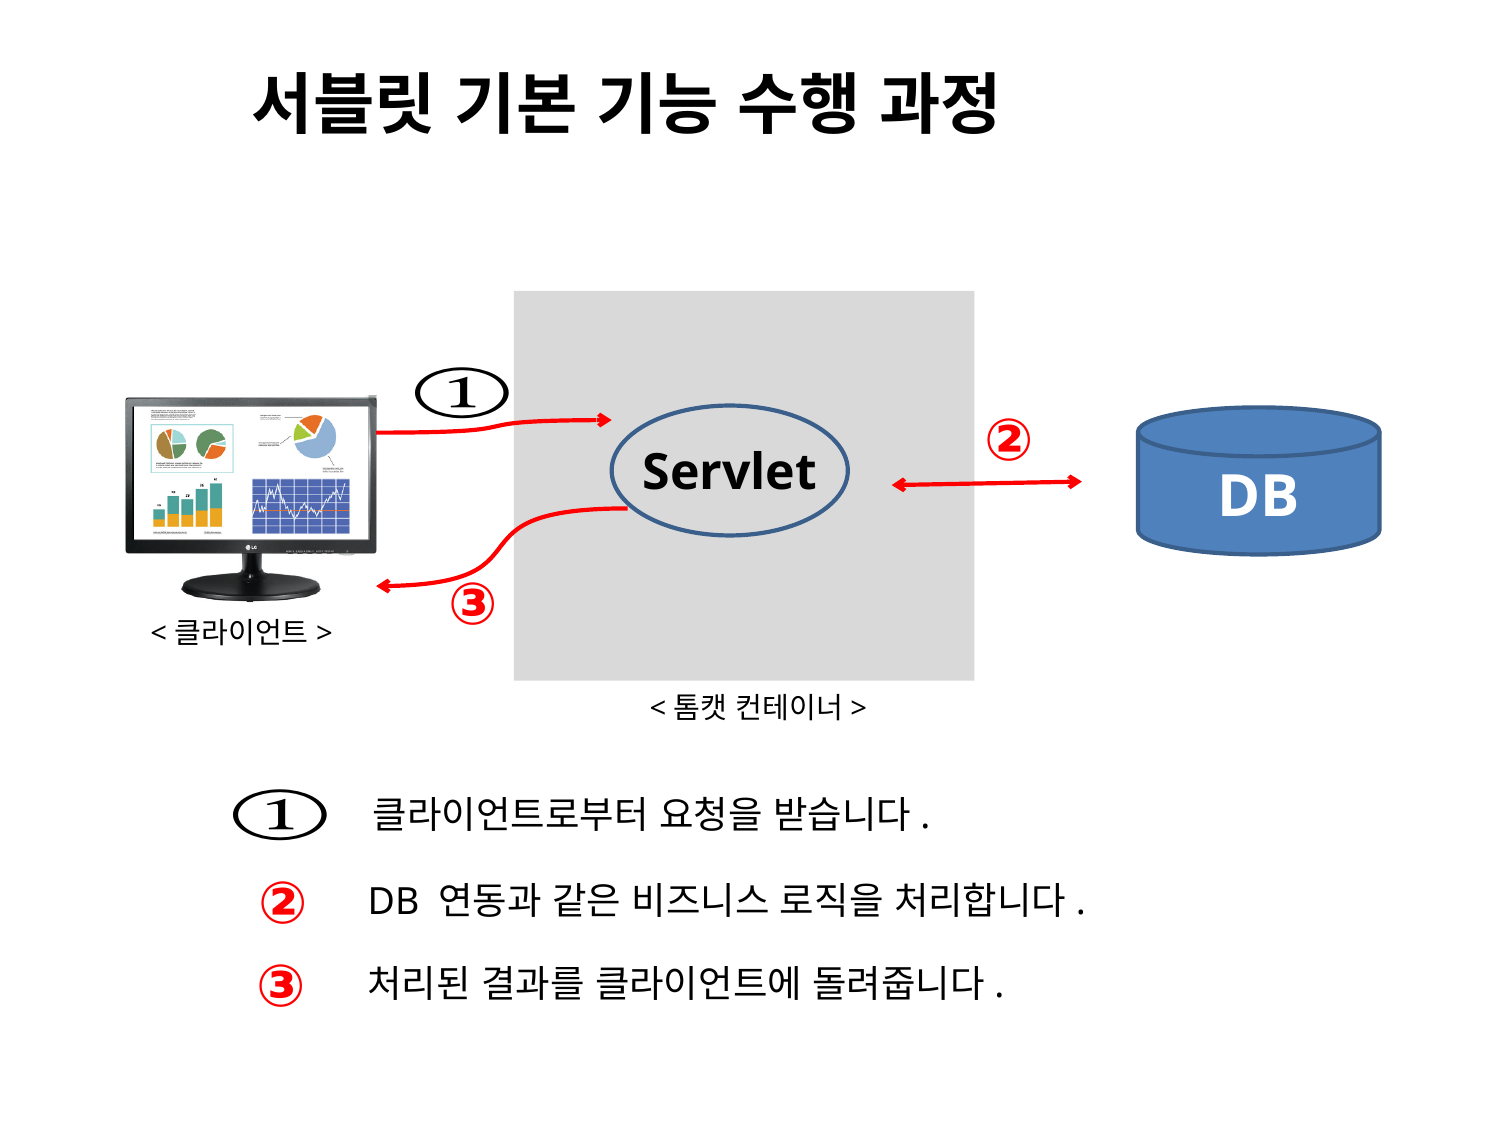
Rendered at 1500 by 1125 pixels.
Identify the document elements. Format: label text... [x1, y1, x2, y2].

text_box ③ [242, 940, 321, 1026]
text_box [629, 508, 830, 538]
text_box [631, 403, 829, 432]
text_box [832, 435, 850, 506]
text_box 클라이언트로부터 요청을 받습니다. [358, 783, 946, 844]
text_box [375, 508, 628, 587]
text_box 처리된 결과를 클라이언트에 돌려줍니다. [352, 952, 1020, 1013]
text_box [891, 481, 1083, 486]
text_box ③ [434, 595, 514, 645]
text_box ② [243, 857, 323, 943]
text_box [512, 289, 977, 683]
picture [123, 395, 377, 603]
text_box 서블릿 기본 기능 수행 과정 [236, 54, 1019, 150]
text_box Servlet [627, 432, 832, 508]
text_box <클라이언트> [135, 612, 348, 657]
text_box DB 연동과 같은 비즈니스 로직을 처리합니다. [352, 869, 1101, 930]
text_box DB [1135, 405, 1382, 557]
text_box <톰캣 컨테이너> [634, 682, 883, 733]
text_box ② [969, 394, 1049, 479]
text_box [609, 435, 627, 506]
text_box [375, 419, 612, 433]
